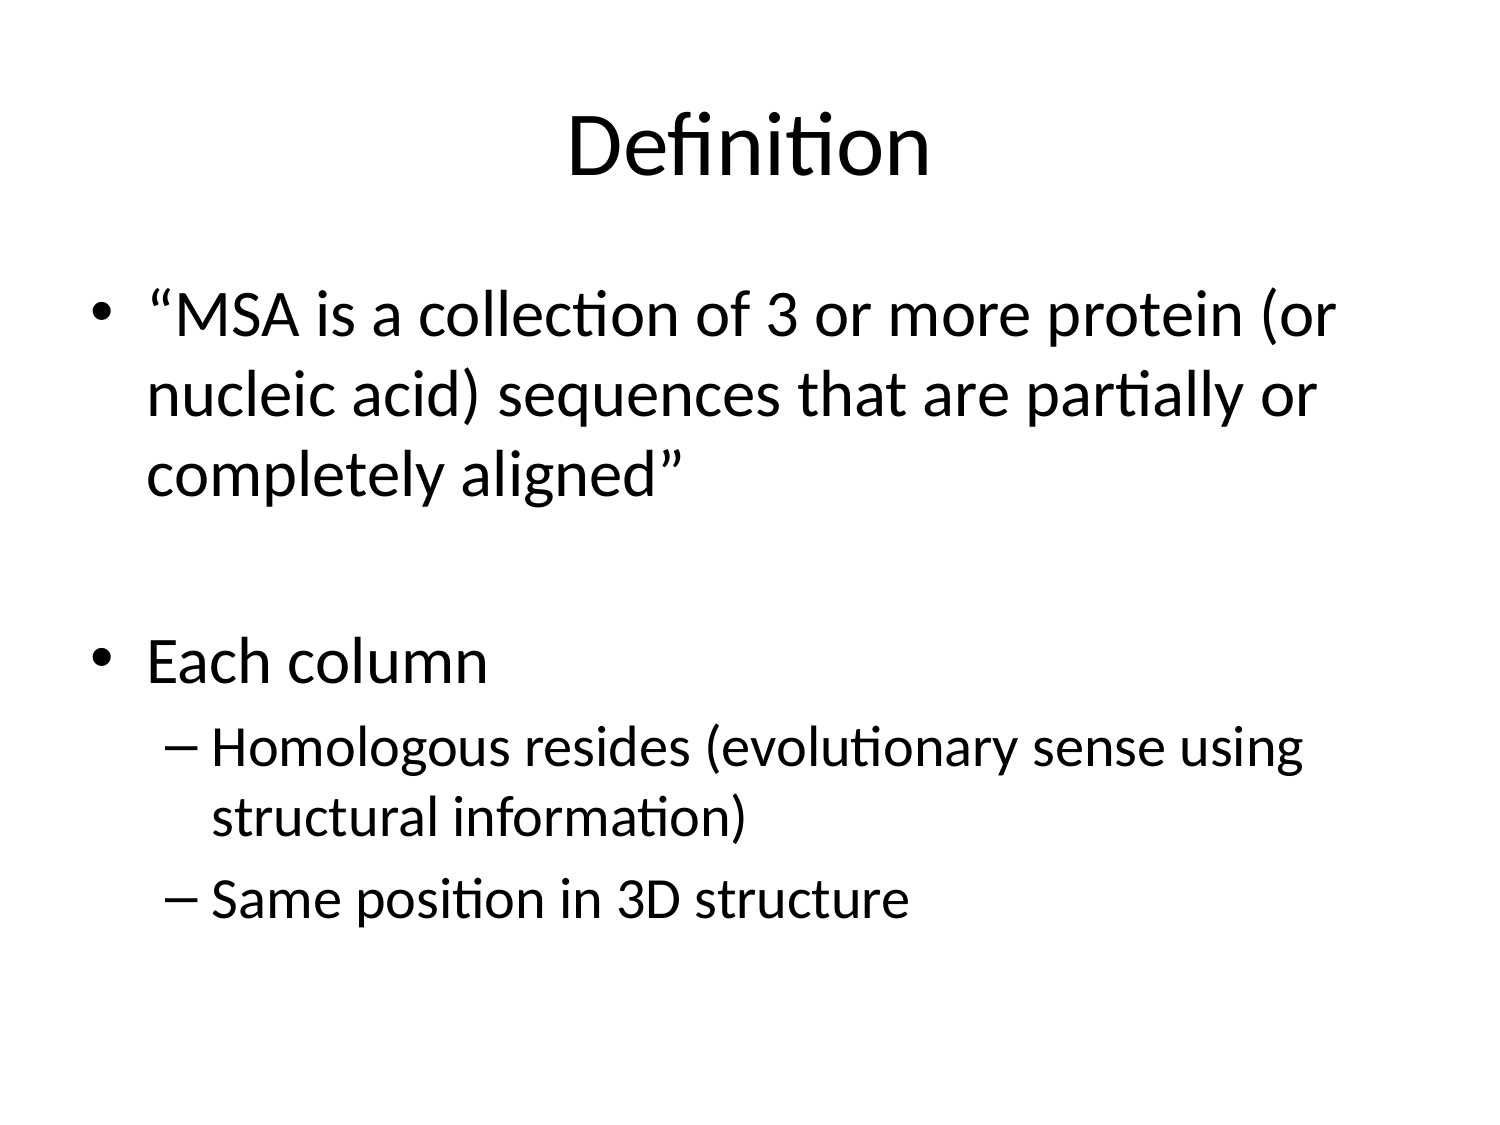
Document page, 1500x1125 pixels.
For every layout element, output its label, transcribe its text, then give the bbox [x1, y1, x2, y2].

title Definition [75, 45, 1425, 233]
list “MSA is a collection of 3 or more protein (or nucleic acid) sequences that are partially or completely aligned” Each column Homologous resides (evolutionary sense using structural information) Same position in 3D structure [75, 262, 1425, 1005]
